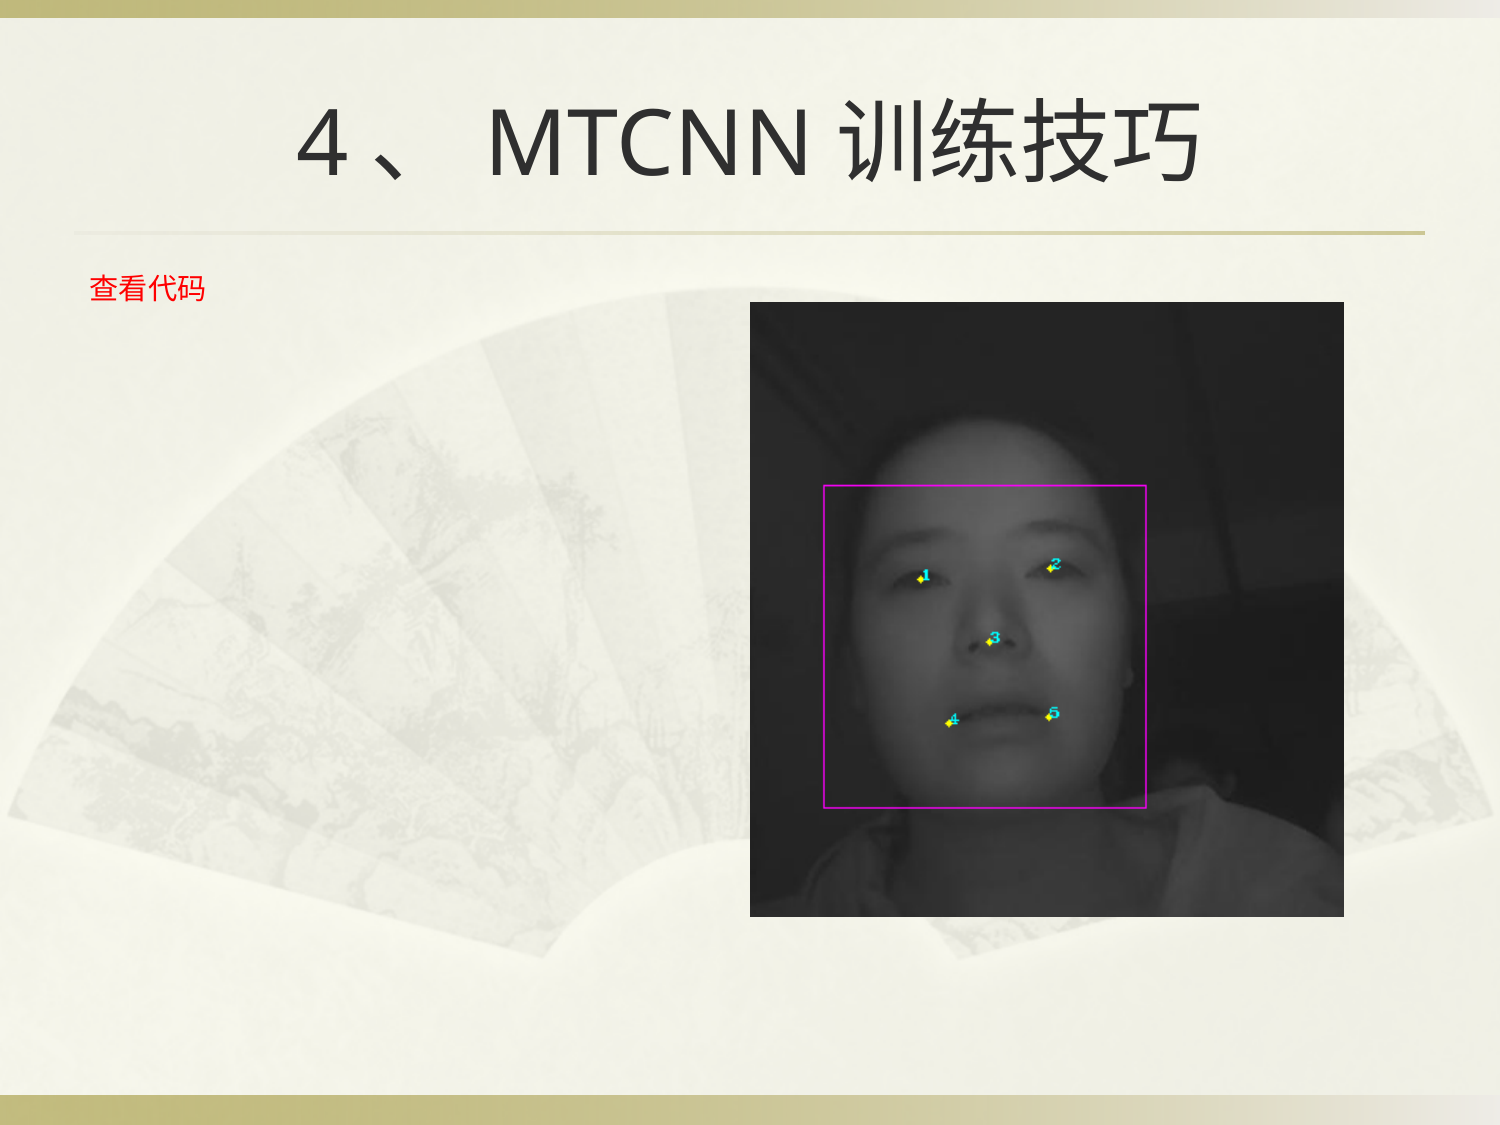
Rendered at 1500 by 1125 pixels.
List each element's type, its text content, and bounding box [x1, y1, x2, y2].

picture [749, 302, 1345, 918]
list 查看代码 [75, 262, 1425, 1032]
title 4、MTCNN训练技巧 [75, 45, 1425, 233]
